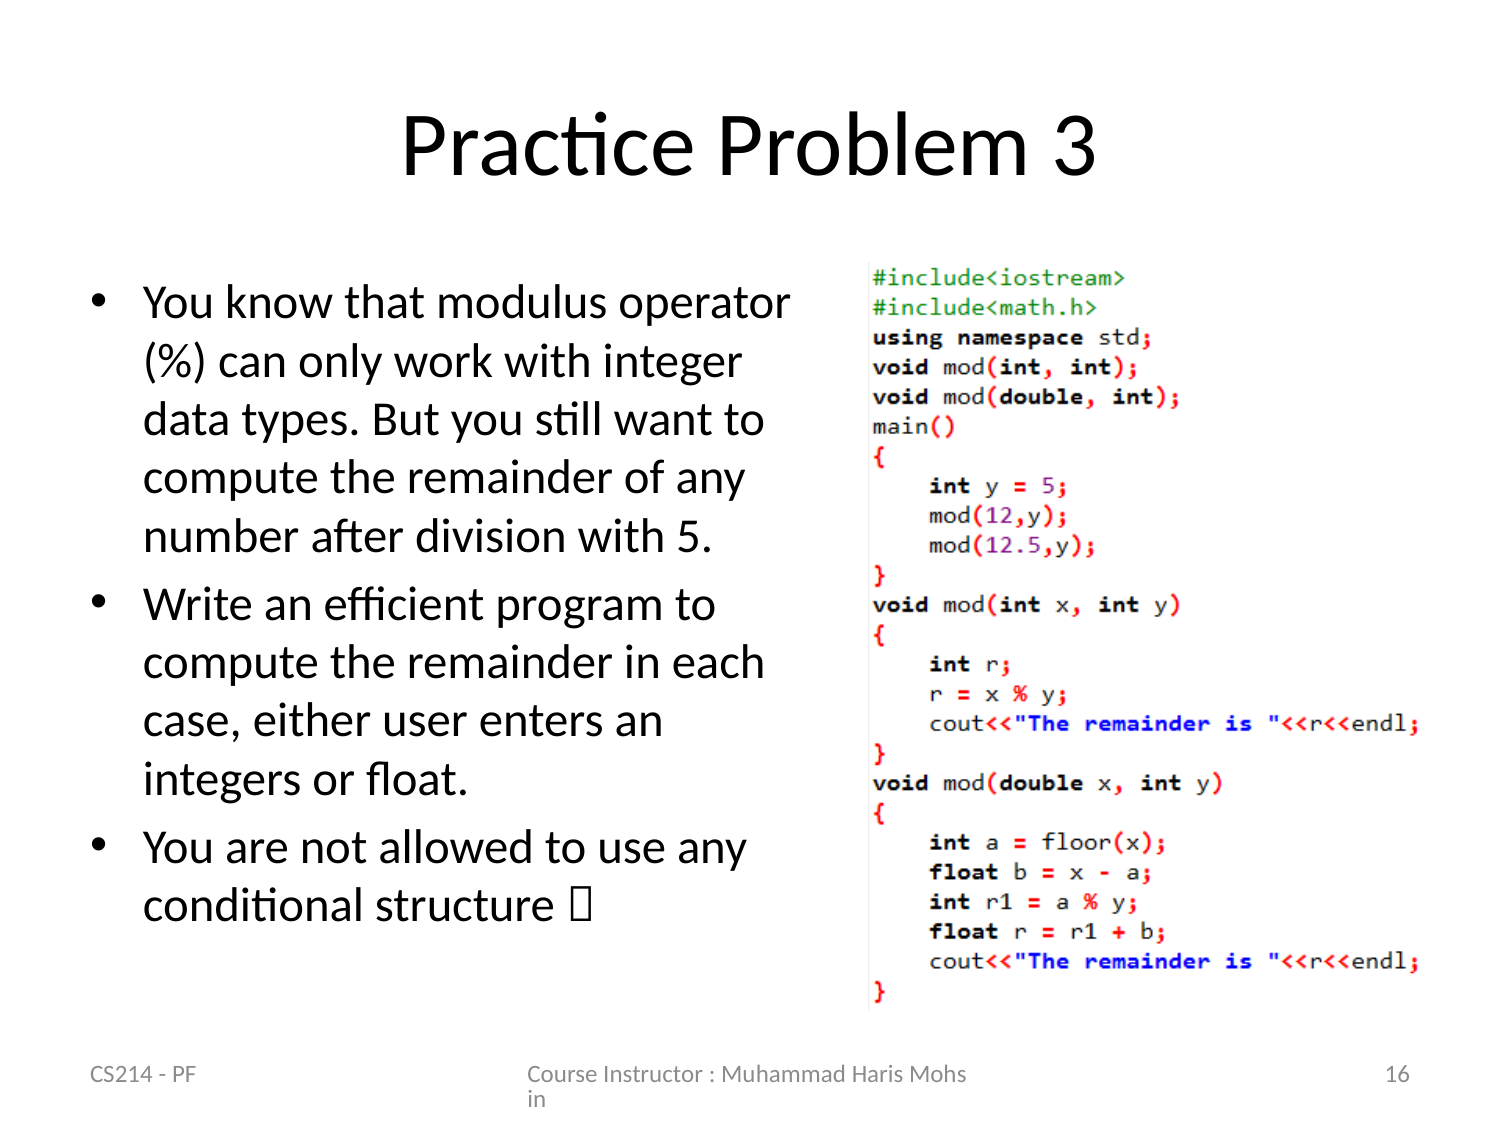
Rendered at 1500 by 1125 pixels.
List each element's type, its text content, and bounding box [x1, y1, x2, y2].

footer Course Instructor : Muhammad Haris Mohsin [512, 1042, 988, 1103]
slide_number 16 [1074, 1042, 1425, 1103]
title Practice Problem 3 [75, 45, 1425, 233]
slide_number CS214 - PF [75, 1042, 425, 1103]
list You know that modulus operator (%) can only work with integer data types. But you still want to compute the remainder of any number after division with 5. Write an efficient program to compute the remainder in each case, either user enters an integers or float. You are not allowed to use any conditional structure  [75, 262, 813, 1005]
picture [868, 262, 1426, 1012]
